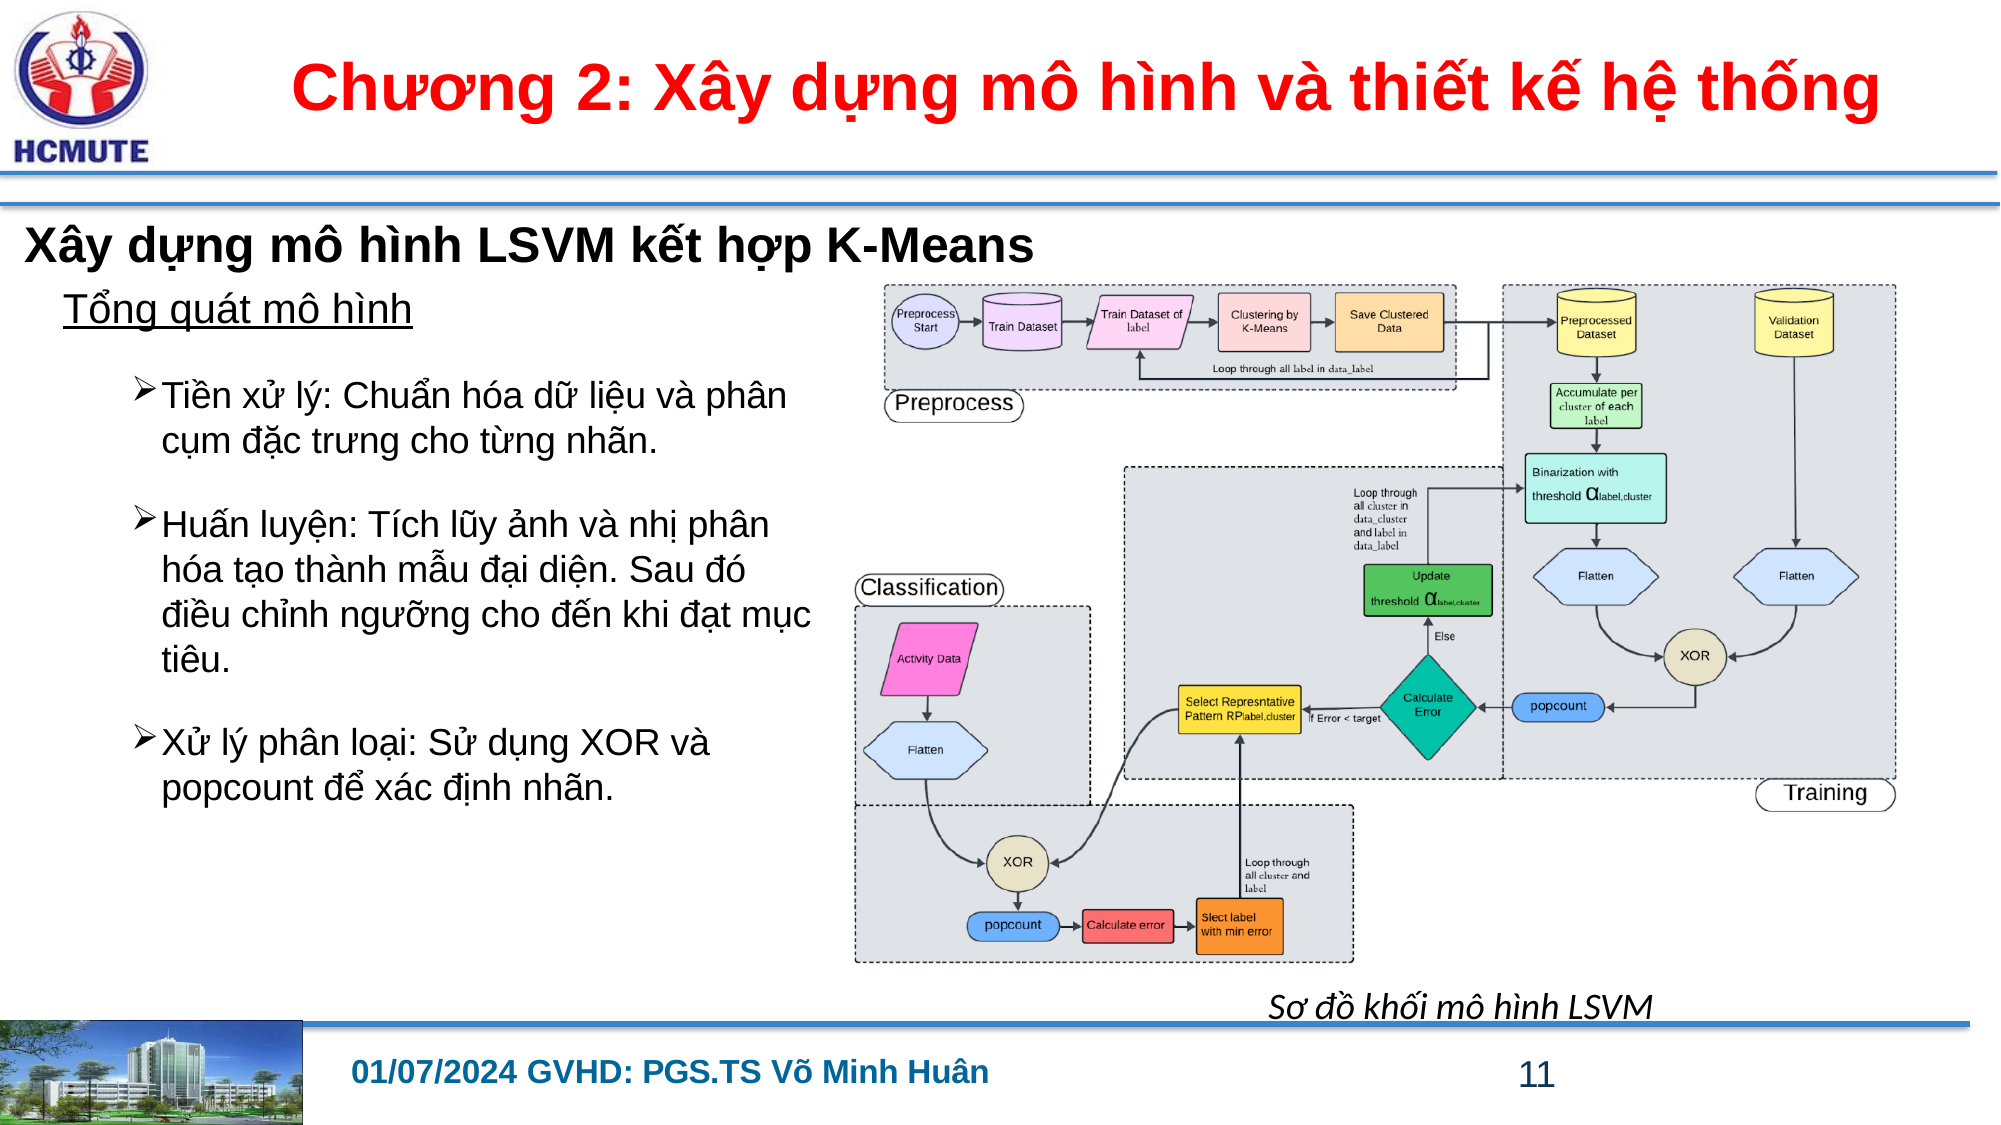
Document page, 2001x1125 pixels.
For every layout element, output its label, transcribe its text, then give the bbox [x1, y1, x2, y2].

picture [0, 206, 2000, 215]
picture [837, 267, 1913, 980]
picture [0, 1018, 1975, 1125]
footer 01/07/2024 GVHD: PGS.TS Võ Minh Huân [349, 1051, 1025, 1125]
list Xây dựng mô hình LSVM kết hợp K-Means [24, 212, 1038, 274]
picture [12, 3, 166, 166]
picture [0, 168, 2000, 183]
title Chương 2: Xây dựng mô hình và thiết kế hệ thống [275, 44, 1900, 125]
text_box Sơ đồ khối mô hình LSVM [1062, 988, 1858, 1027]
text_box Tổng quát mô hình Tiền xử lý: Chuẩn hóa dữ liệu và phân cụm đặc trưng cho từng nhãn. Huấn luyện: Tích lũy ảnh và nhị phân hóa tạo thành mẫu đại diện. Sau đó điều chỉnh ngưỡng cho đến khi đạt mục tiêu. Xử lý phân loại: Sử dụng XOR và popcount để xác định nhãn. [60, 280, 812, 809]
slide_number 11 [1511, 1051, 1568, 1125]
